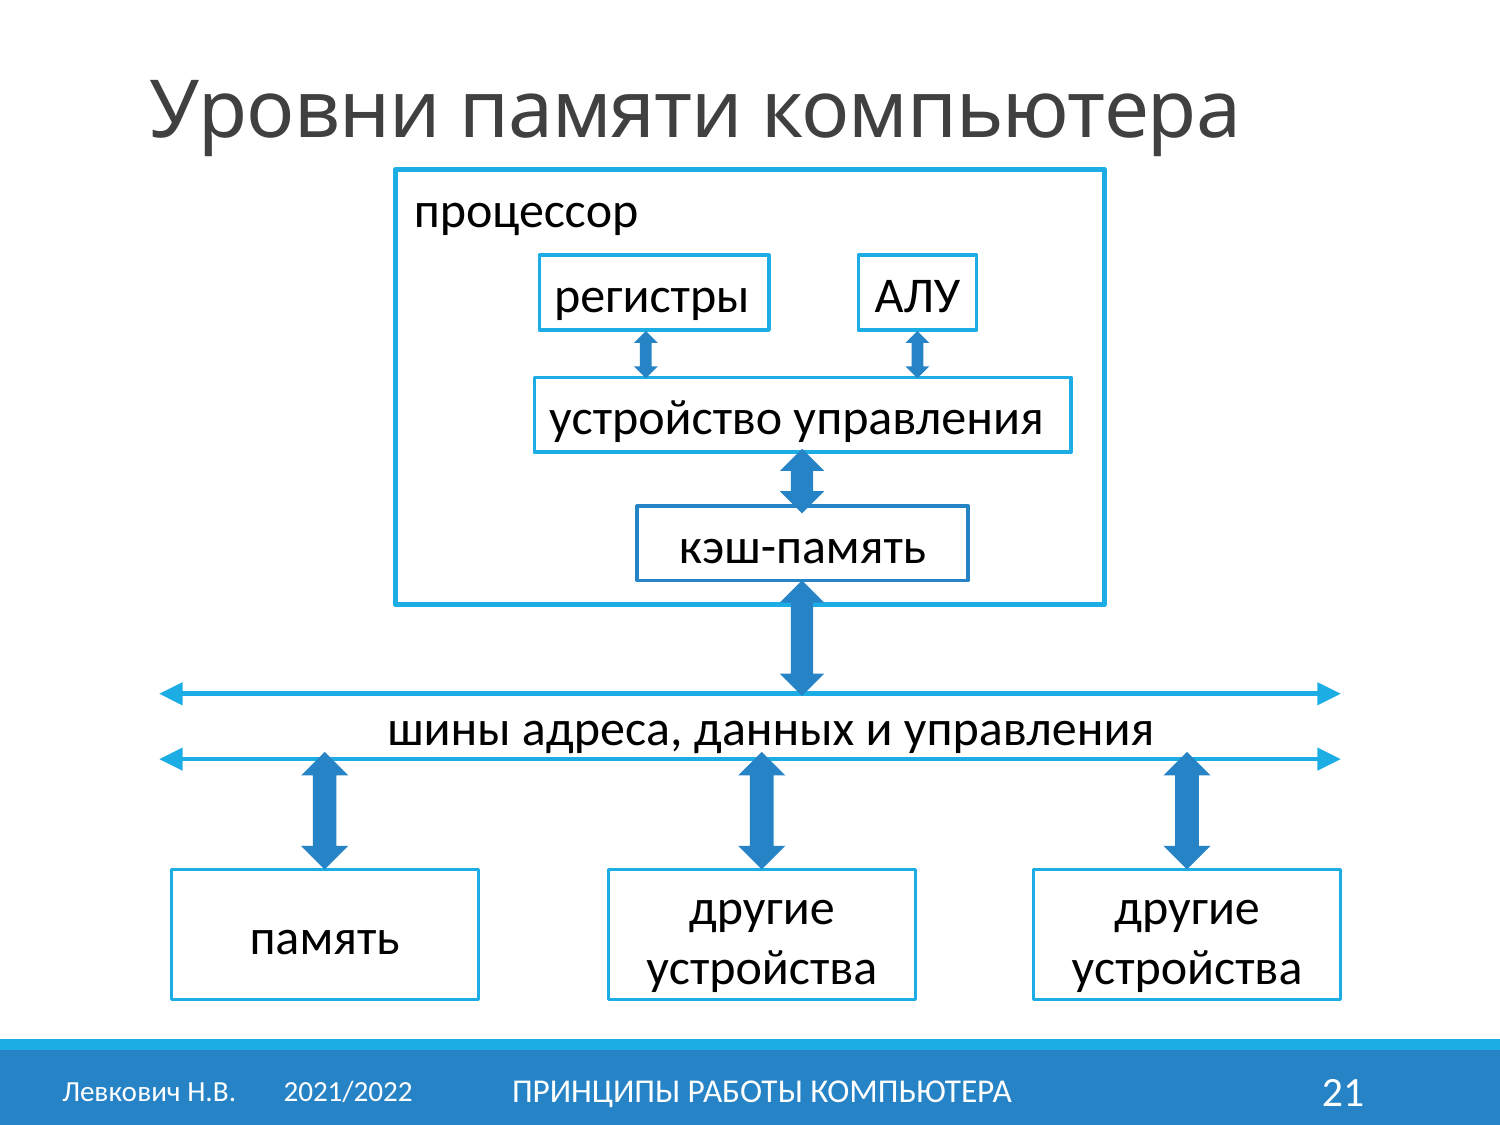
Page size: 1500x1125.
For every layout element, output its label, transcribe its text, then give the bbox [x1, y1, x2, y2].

text_box [736, 775, 787, 871]
text_box [778, 447, 826, 515]
text_box кэш-память [637, 505, 969, 581]
text_box [632, 330, 659, 380]
text_box Уровни памяти компьютера [135, 64, 1373, 163]
text_box другие устройства [1032, 868, 1342, 1001]
text_box [1162, 775, 1212, 871]
text_box АЛУ [858, 255, 977, 330]
text_box память [170, 868, 480, 1001]
text_box регистры [539, 255, 769, 330]
text_box [778, 581, 826, 684]
text_box другие устройства [607, 868, 917, 1001]
text_box процессор [399, 170, 654, 246]
footer принципы работы компьютера [453, 1059, 1072, 1120]
slide_number Левкович Н.В. 2021/2022 [47, 1059, 440, 1120]
slide_number 21 [1218, 1059, 1380, 1120]
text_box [158, 687, 1342, 765]
text_box устройство управления [534, 377, 1072, 453]
text_box [904, 330, 931, 380]
text_box [394, 168, 1106, 606]
text_box [299, 775, 350, 871]
